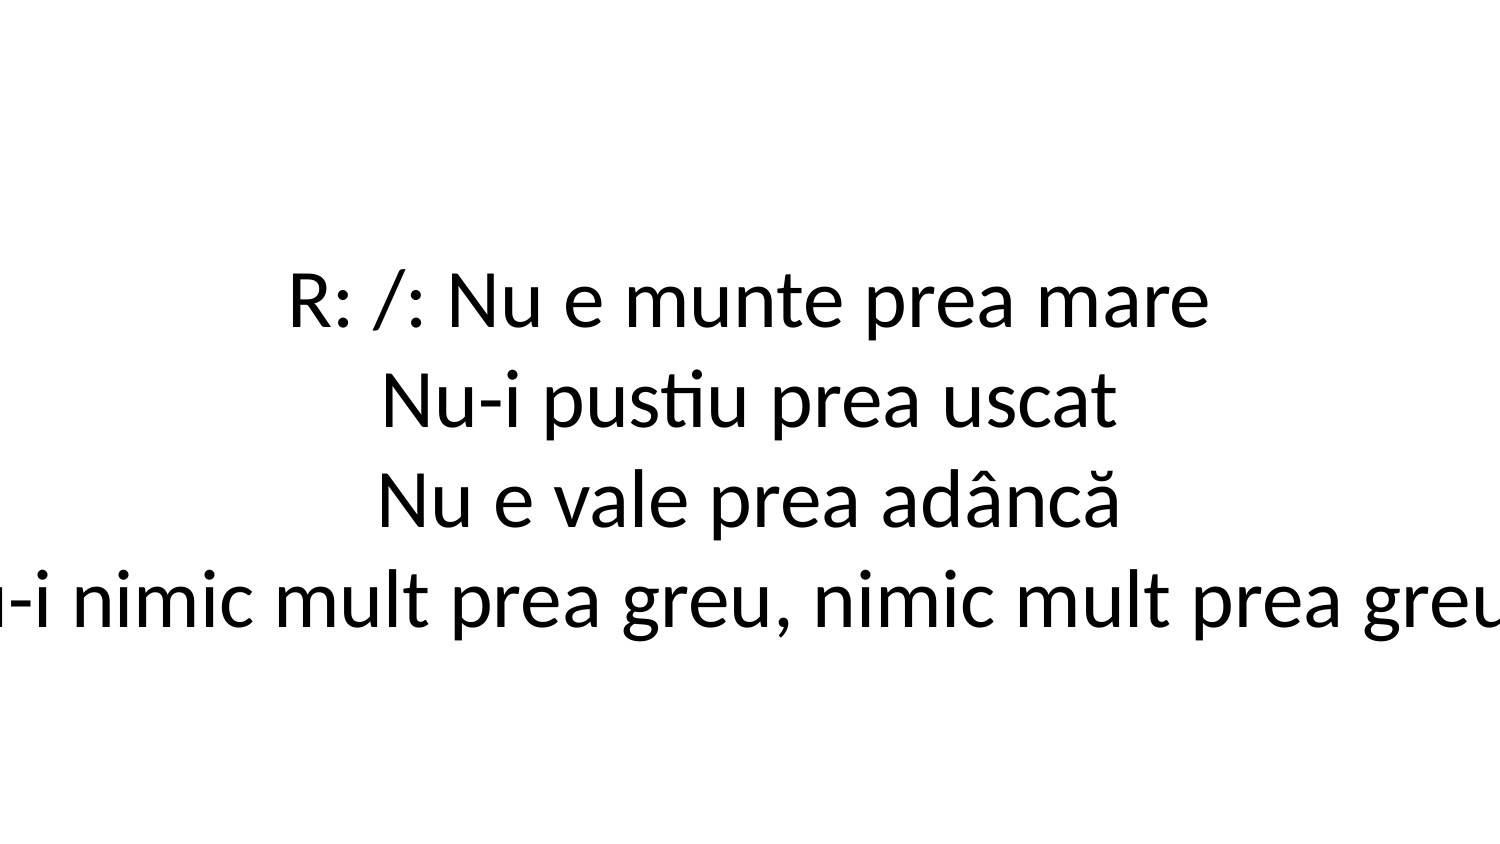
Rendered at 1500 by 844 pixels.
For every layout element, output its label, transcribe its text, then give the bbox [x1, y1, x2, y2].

text_box R: /: Nu e munte prea mare Nu-i pustiu prea uscat Nu e vale prea adâncă Nu-i nimic mult prea greu, nimic mult prea greu: / [0, 192, 1500, 652]
